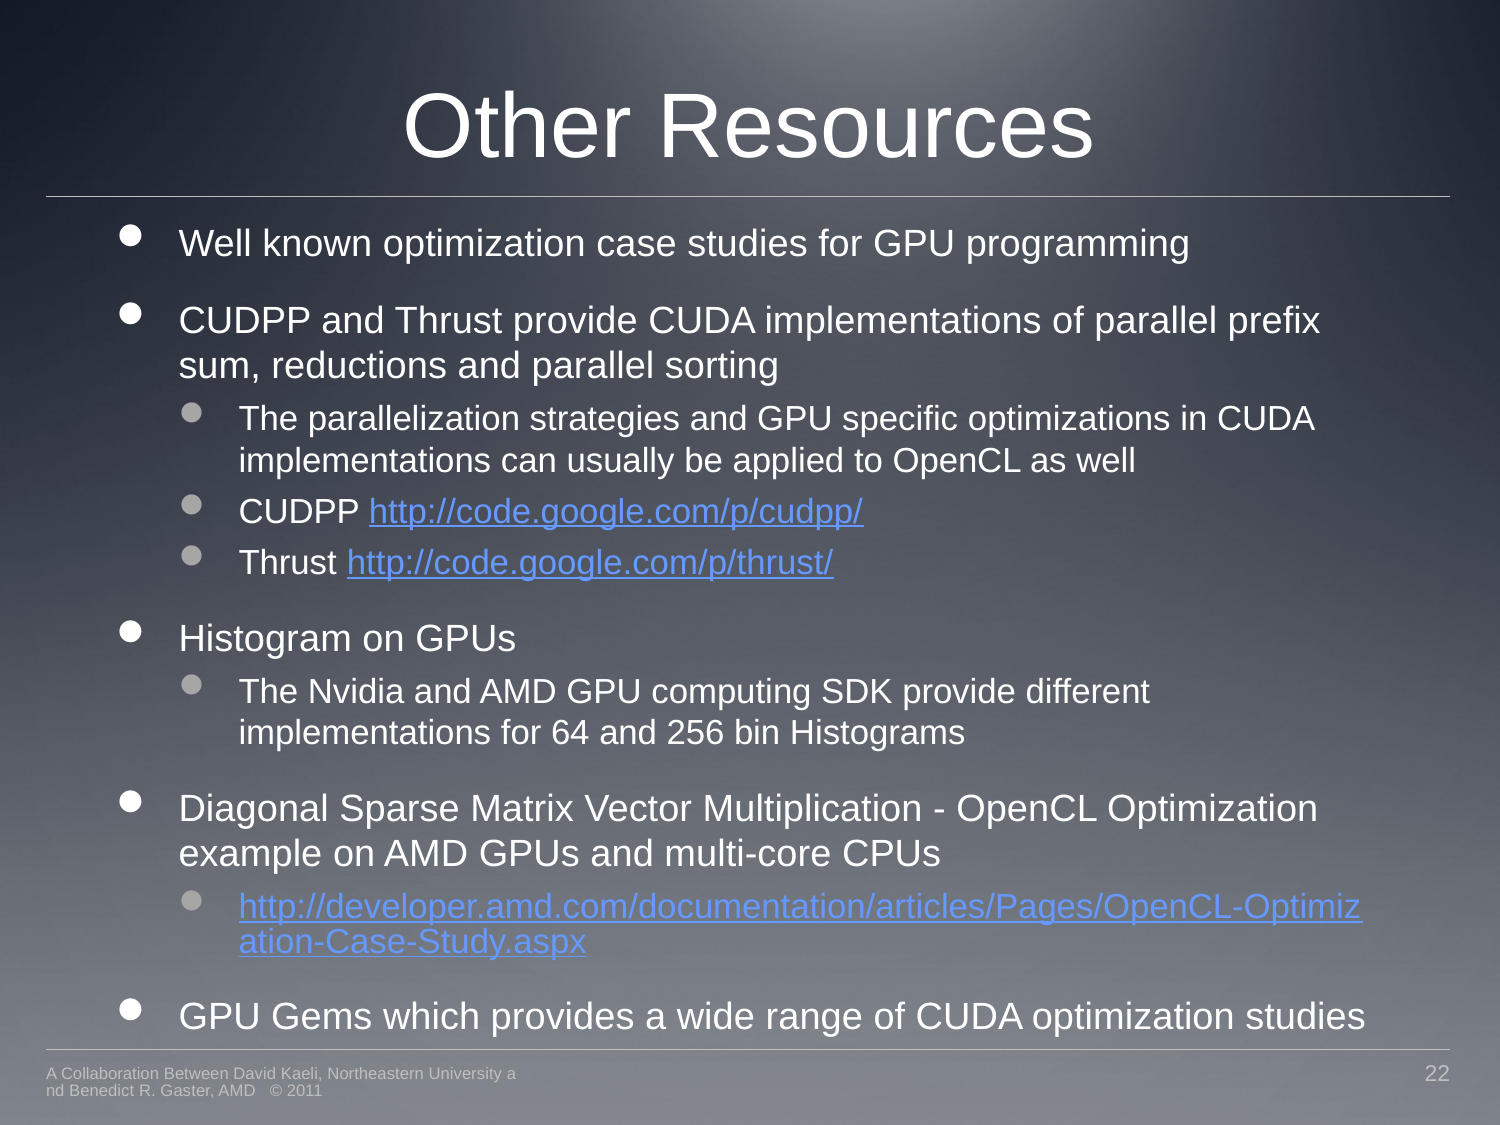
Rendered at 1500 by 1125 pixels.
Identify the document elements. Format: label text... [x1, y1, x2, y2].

footer A Collaboration Between David Kaeli, Northeastern University and Benedict R. Gaster, AMD © 2011 [46, 1042, 521, 1103]
list Well known optimization case studies for GPU programming CUDPP and Thrust provide CUDA implementations of parallel prefix sum, reductions and parallel sorting The parallelization strategies and GPU specific optimizations in CUDA implementations can usually be applied to OpenCL as well CUDPP http://code.google.com/p/cudpp/ Thrust http://code.google.com/p/thrust/ Histogram on GPUs The Nvidia and AMD GPU computing SDK provide different implementations for 64 and 256 bin Histograms Diagonal Sparse Matrix Vector Multiplication - OpenCL Optimization example on AMD GPUs and multi-core CPUs http://developer.amd.com/documentation/articles/Pages/OpenCL-Optimization-Case-Study.aspx GPU Gems which provides a wide range of CUDA optimization studies [101, 210, 1394, 1024]
title Other Resources [105, 17, 1394, 183]
slide_number 22 [1325, 1042, 1450, 1103]
